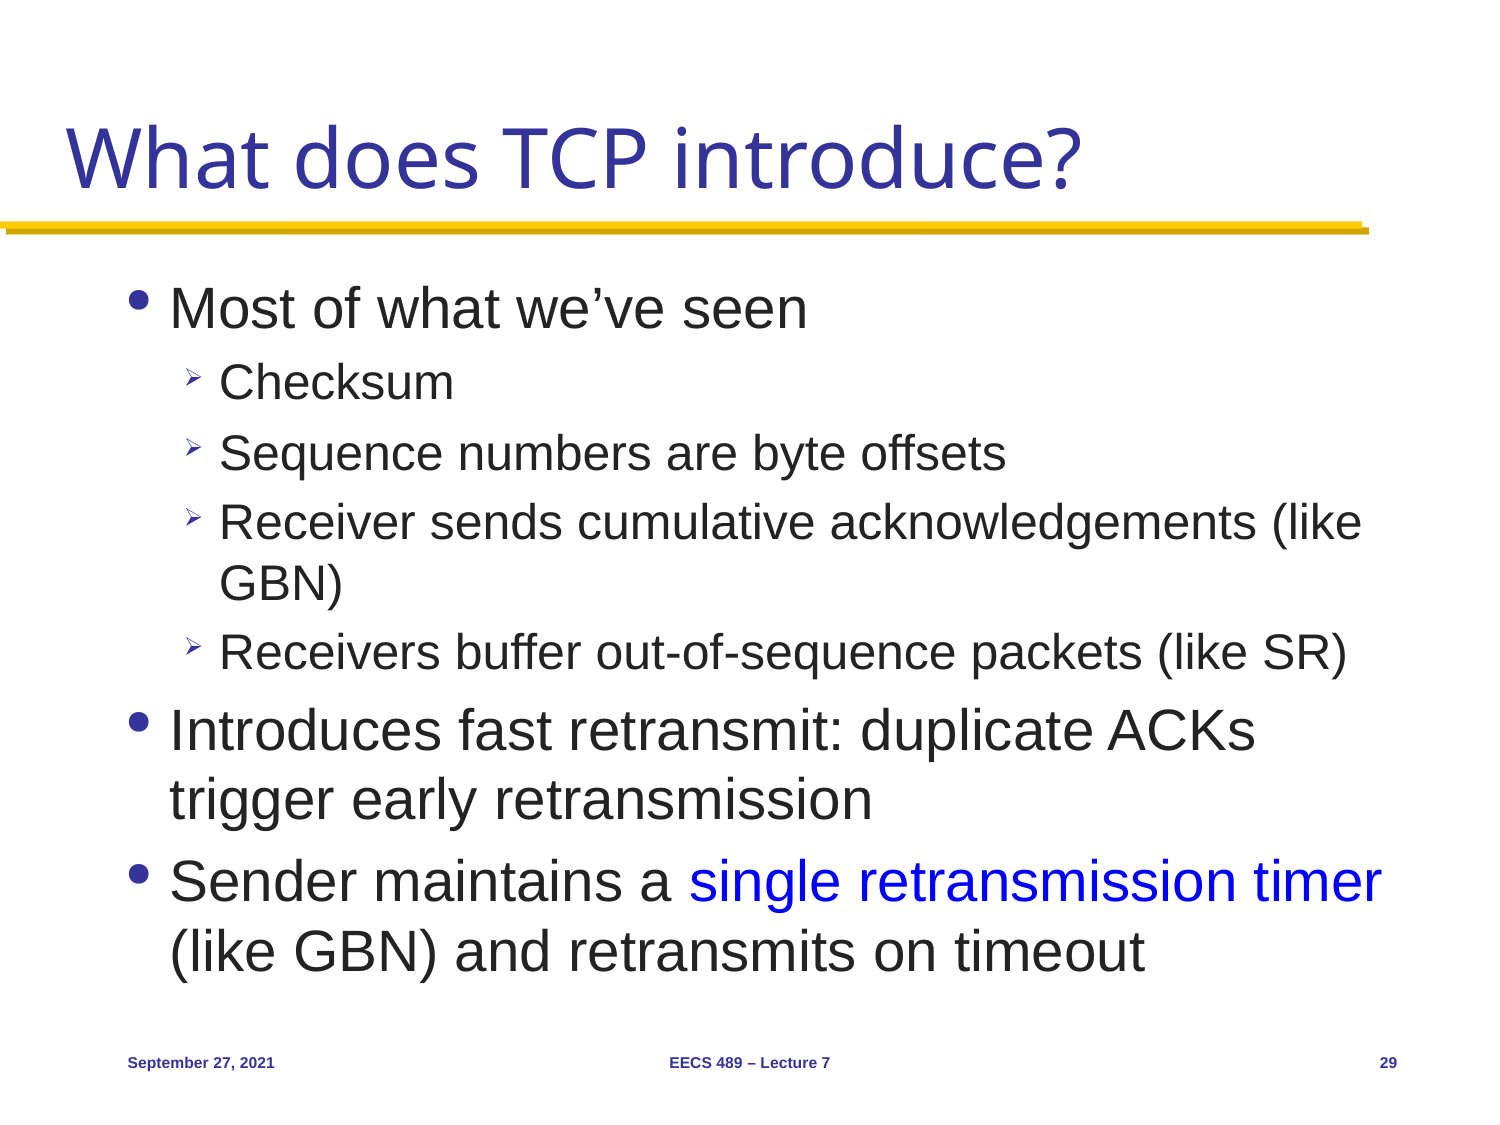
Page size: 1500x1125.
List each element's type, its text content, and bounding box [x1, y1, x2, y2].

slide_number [112, 1024, 426, 1101]
slide_number 29 [1312, 1024, 1413, 1101]
title What does TCP introduce? [49, 24, 1451, 213]
list Most of what we’ve seen Checksum Sequence numbers are byte offsets Receiver sends cumulative acknowledgements (like GBN) Receivers buffer out-of-sequence packets (like SR) Introduces fast retransmit: duplicate ACKs trigger early retransmission Sender maintains a single retransmission timer (like GBN) and retransmits on timeout [112, 262, 1413, 988]
footer EECS 489 – Lecture 7 [512, 1024, 988, 1101]
